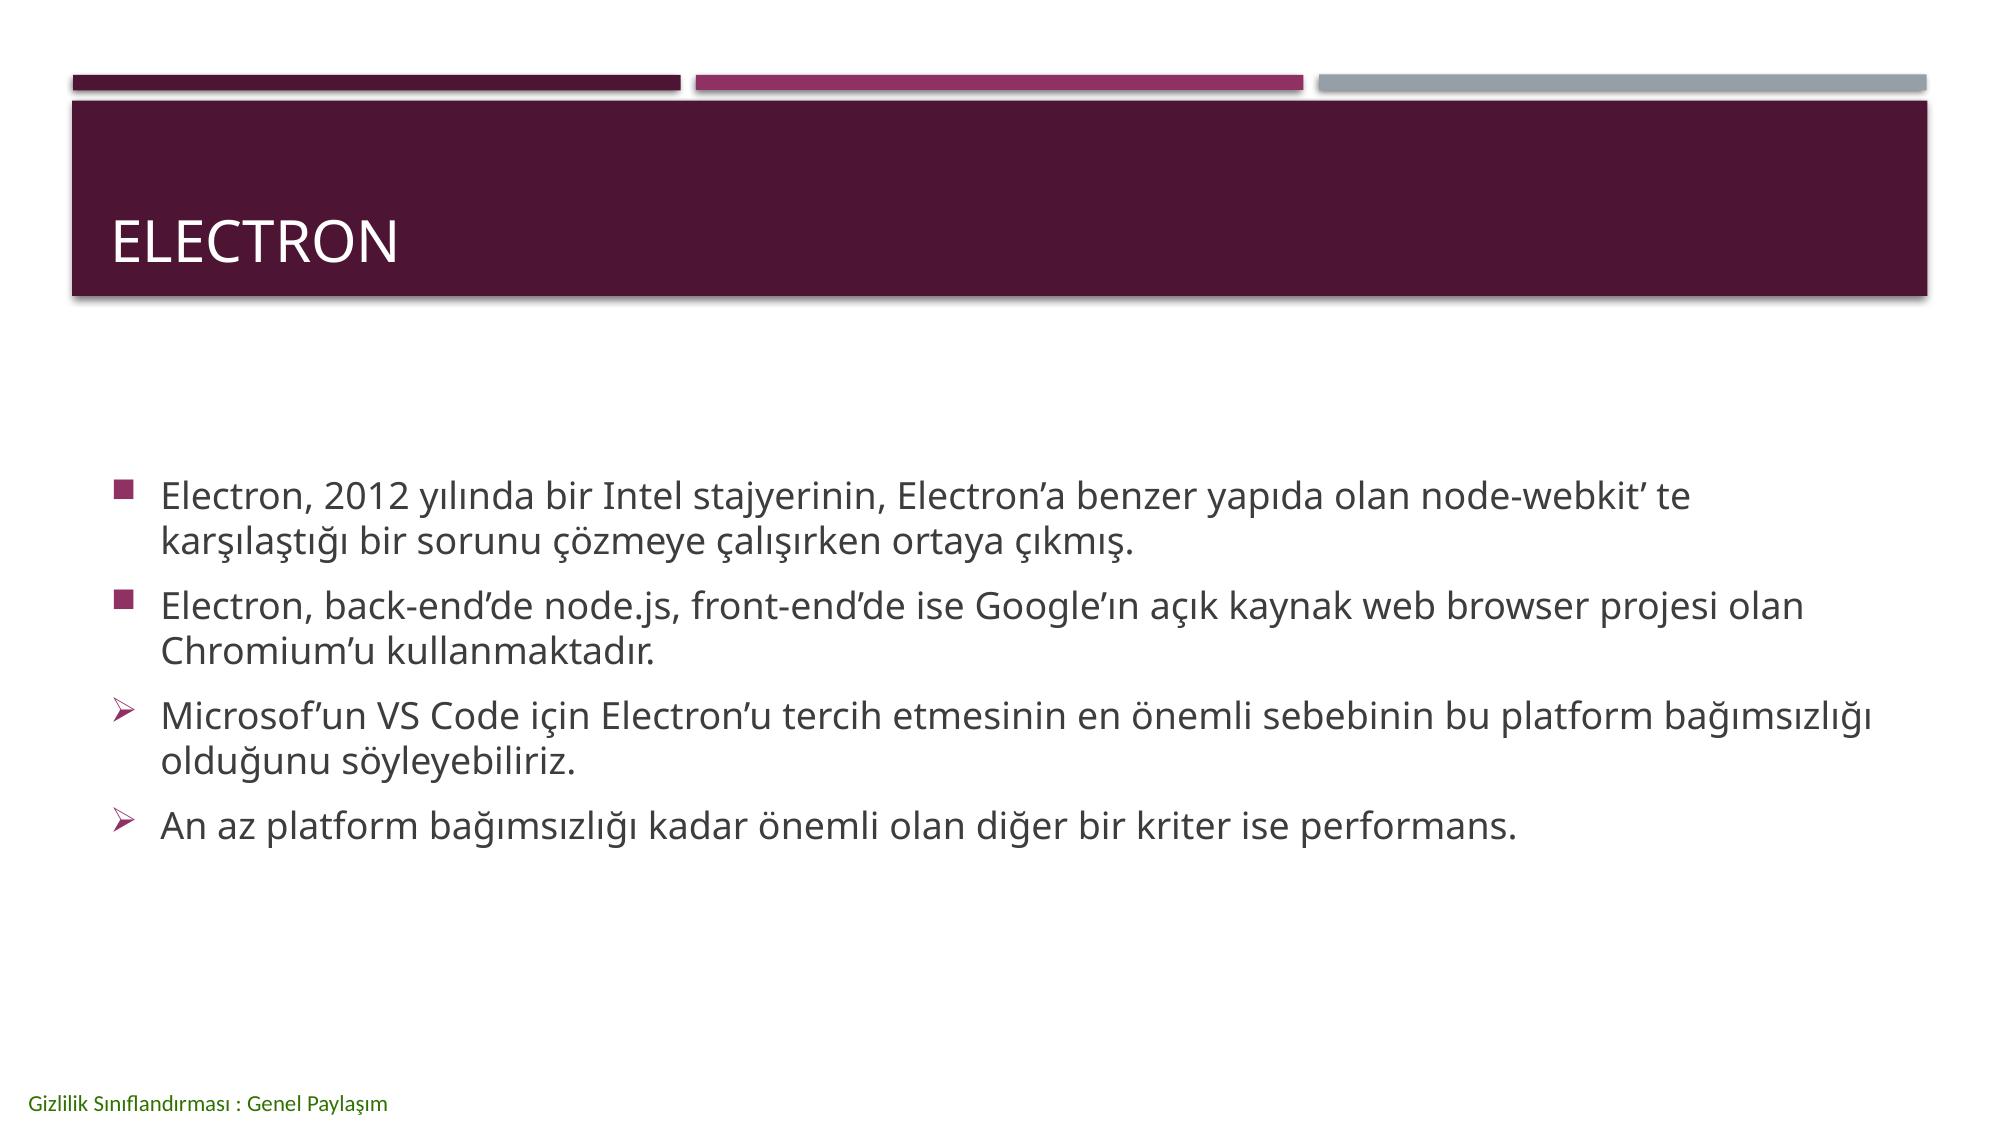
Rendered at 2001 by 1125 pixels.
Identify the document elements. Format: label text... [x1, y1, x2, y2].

list Electron, 2012 yılında bir Intel stajyerinin, Electron’a benzer yapıda olan node-webkit’ te karşılaştığı bir sorunu çözmeye çalışırken ortaya çıkmış. Electron, back-end’de node.js, front-end’de ise Google’ın açık kaynak web browser projesi olan Chromium’u kullanmaktadır. Microsof’un VS Code için Electron’u tercih etmesinin en önemli sebebinin bu platform bağımsızlığı olduğunu söyleyebiliriz. An az platform bağımsızlığı kadar önemli olan diğer bir kriter ise performans. [95, 357, 1905, 962]
title Electron [95, 115, 1905, 282]
